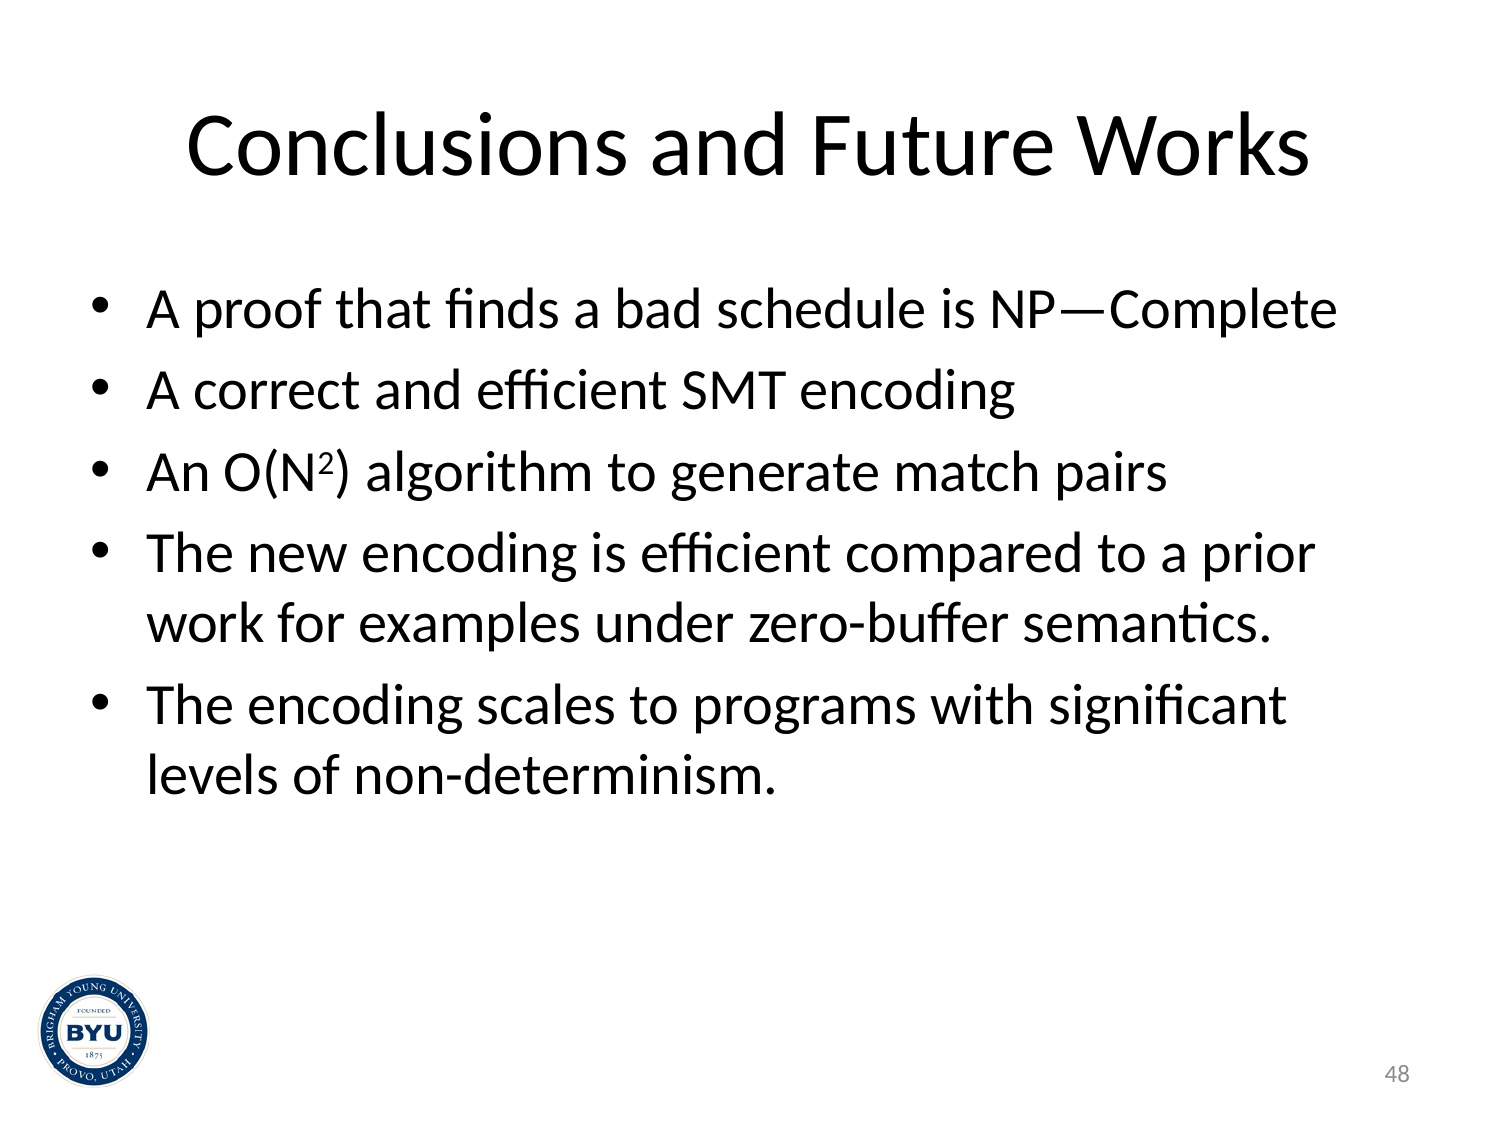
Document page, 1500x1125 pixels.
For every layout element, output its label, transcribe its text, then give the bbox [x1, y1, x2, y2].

slide_number 48 [1074, 1042, 1425, 1103]
picture [37, 974, 151, 1088]
list A proof that finds a bad schedule is NP—Complete A correct and efficient SMT encoding An O(N2) algorithm to generate match pairs The new encoding is efficient compared to a prior work for examples under zero-buffer semantics. The encoding scales to programs with significant levels of non-determinism. [75, 262, 1425, 1005]
title Conclusions and Future Works [75, 45, 1425, 233]
